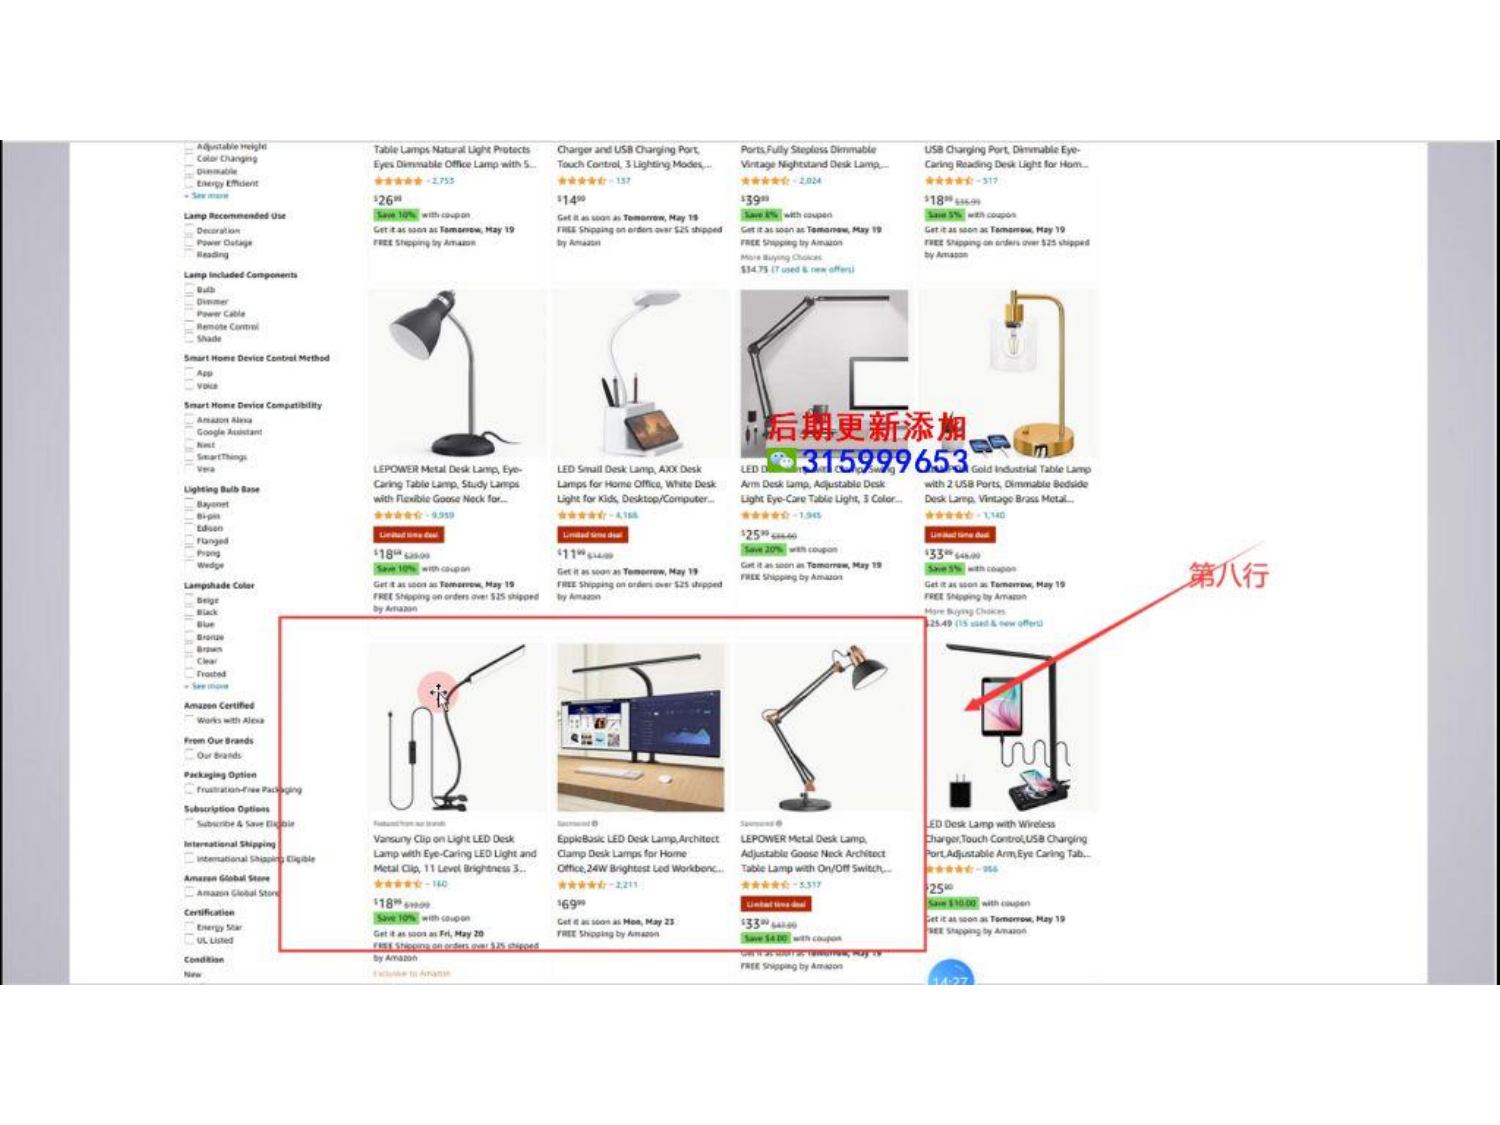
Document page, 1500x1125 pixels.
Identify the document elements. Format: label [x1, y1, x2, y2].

picture [0, 140, 1500, 985]
